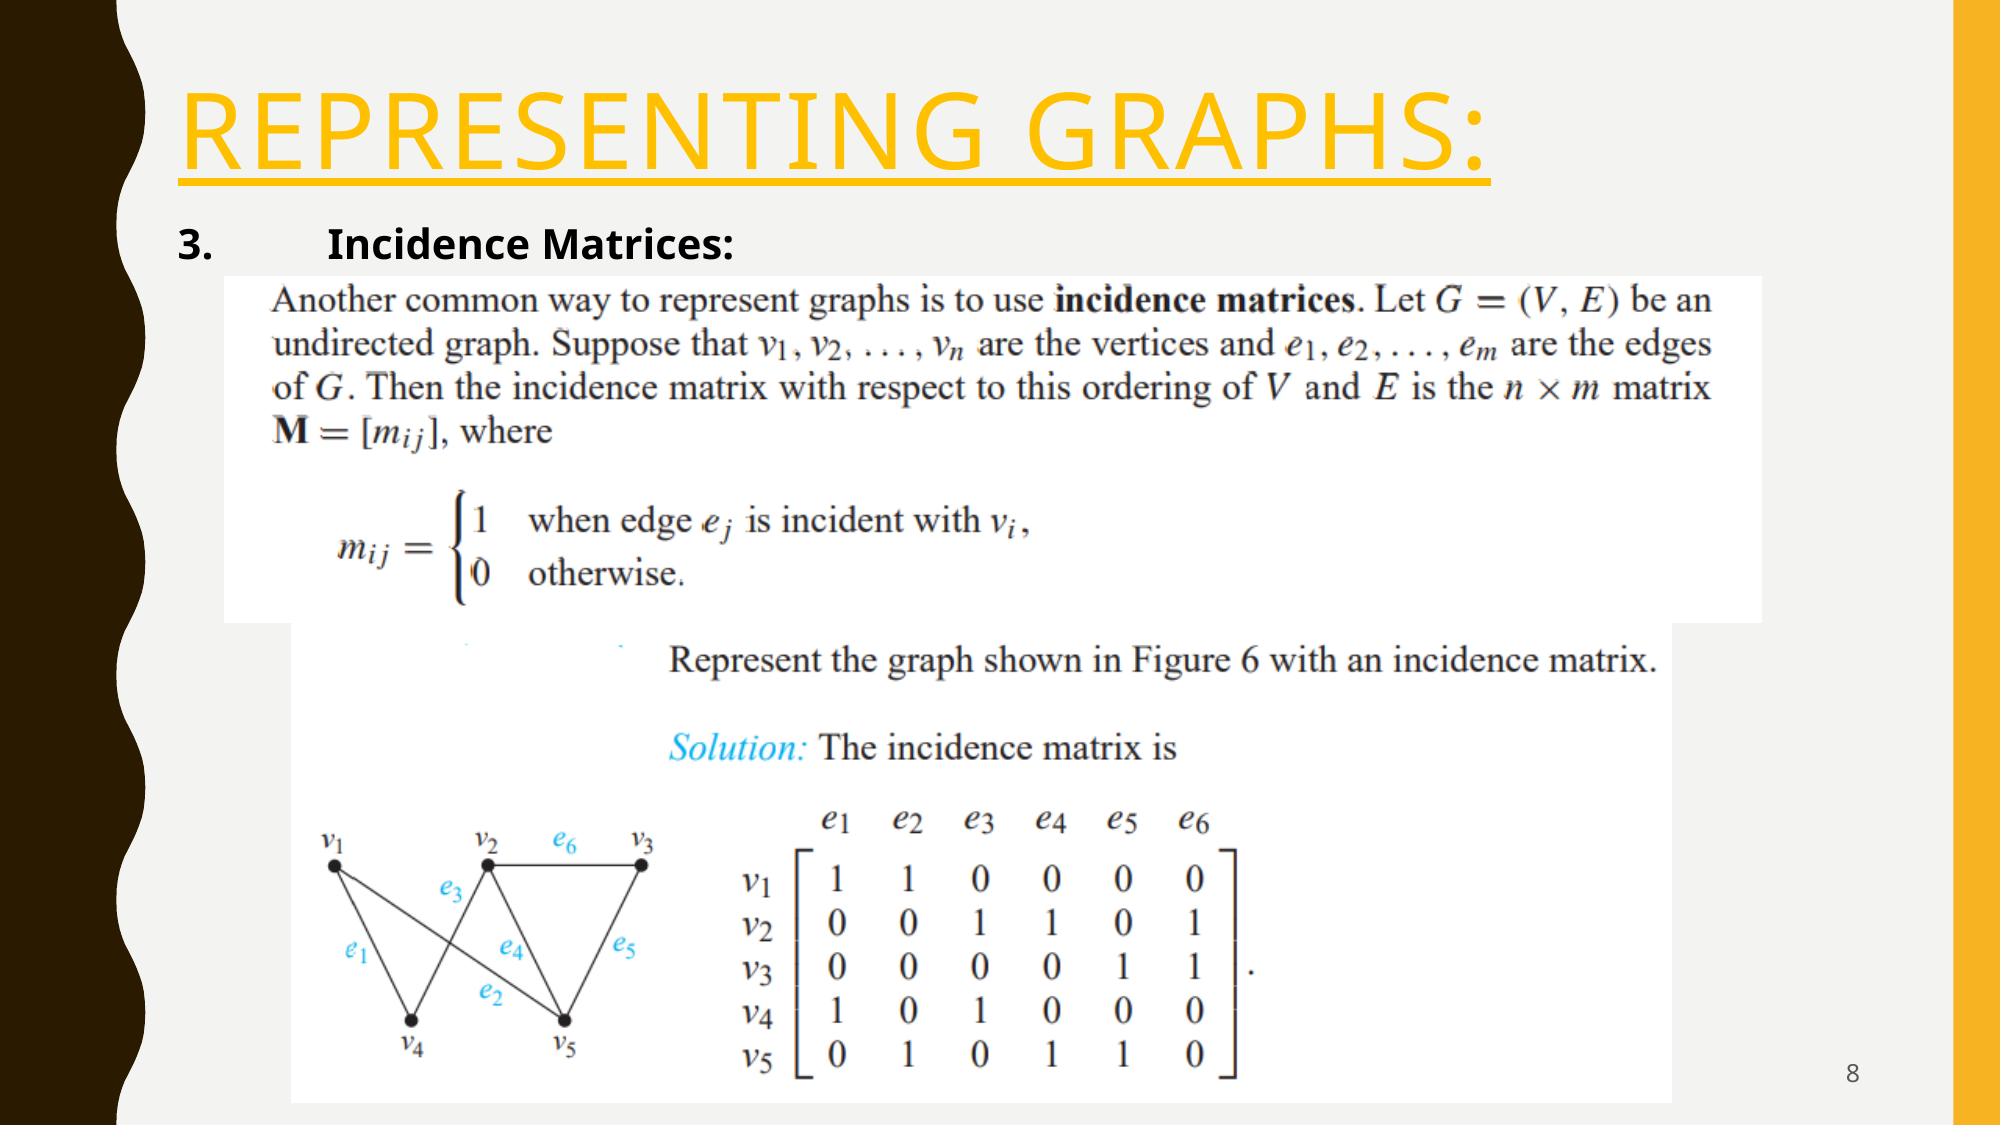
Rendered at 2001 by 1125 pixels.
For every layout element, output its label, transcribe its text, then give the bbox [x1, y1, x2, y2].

picture [224, 276, 1762, 1103]
slide_number 8 [1672, 1045, 1875, 1103]
title Representing Graphs: [162, 70, 1563, 210]
text_box 3. Incidence Matrices: [162, 210, 1956, 276]
